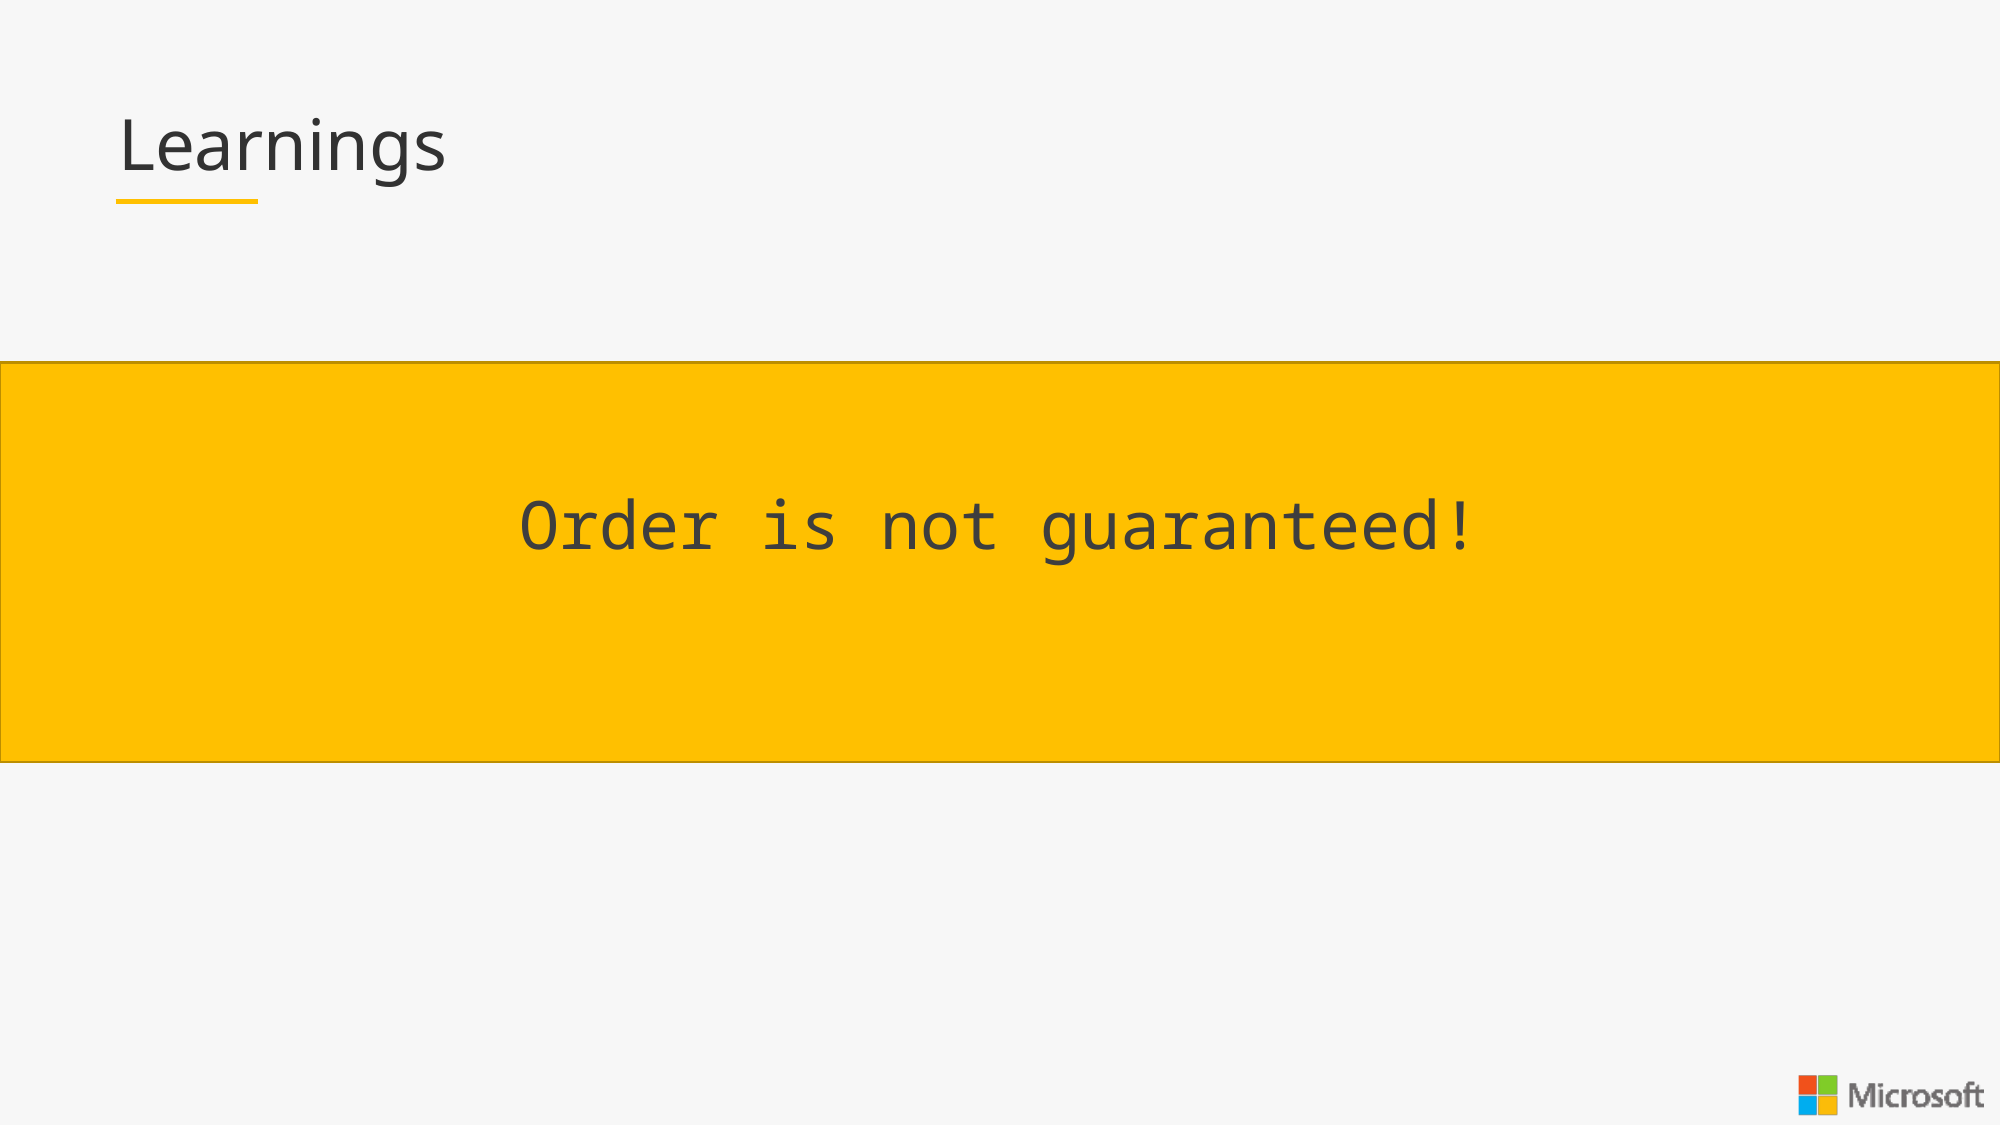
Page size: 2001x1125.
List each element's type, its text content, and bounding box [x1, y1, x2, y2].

picture [1798, 1049, 1984, 1125]
title Learnings [103, 102, 1897, 257]
text_box Order is not guaranteed! [0, 361, 2000, 763]
